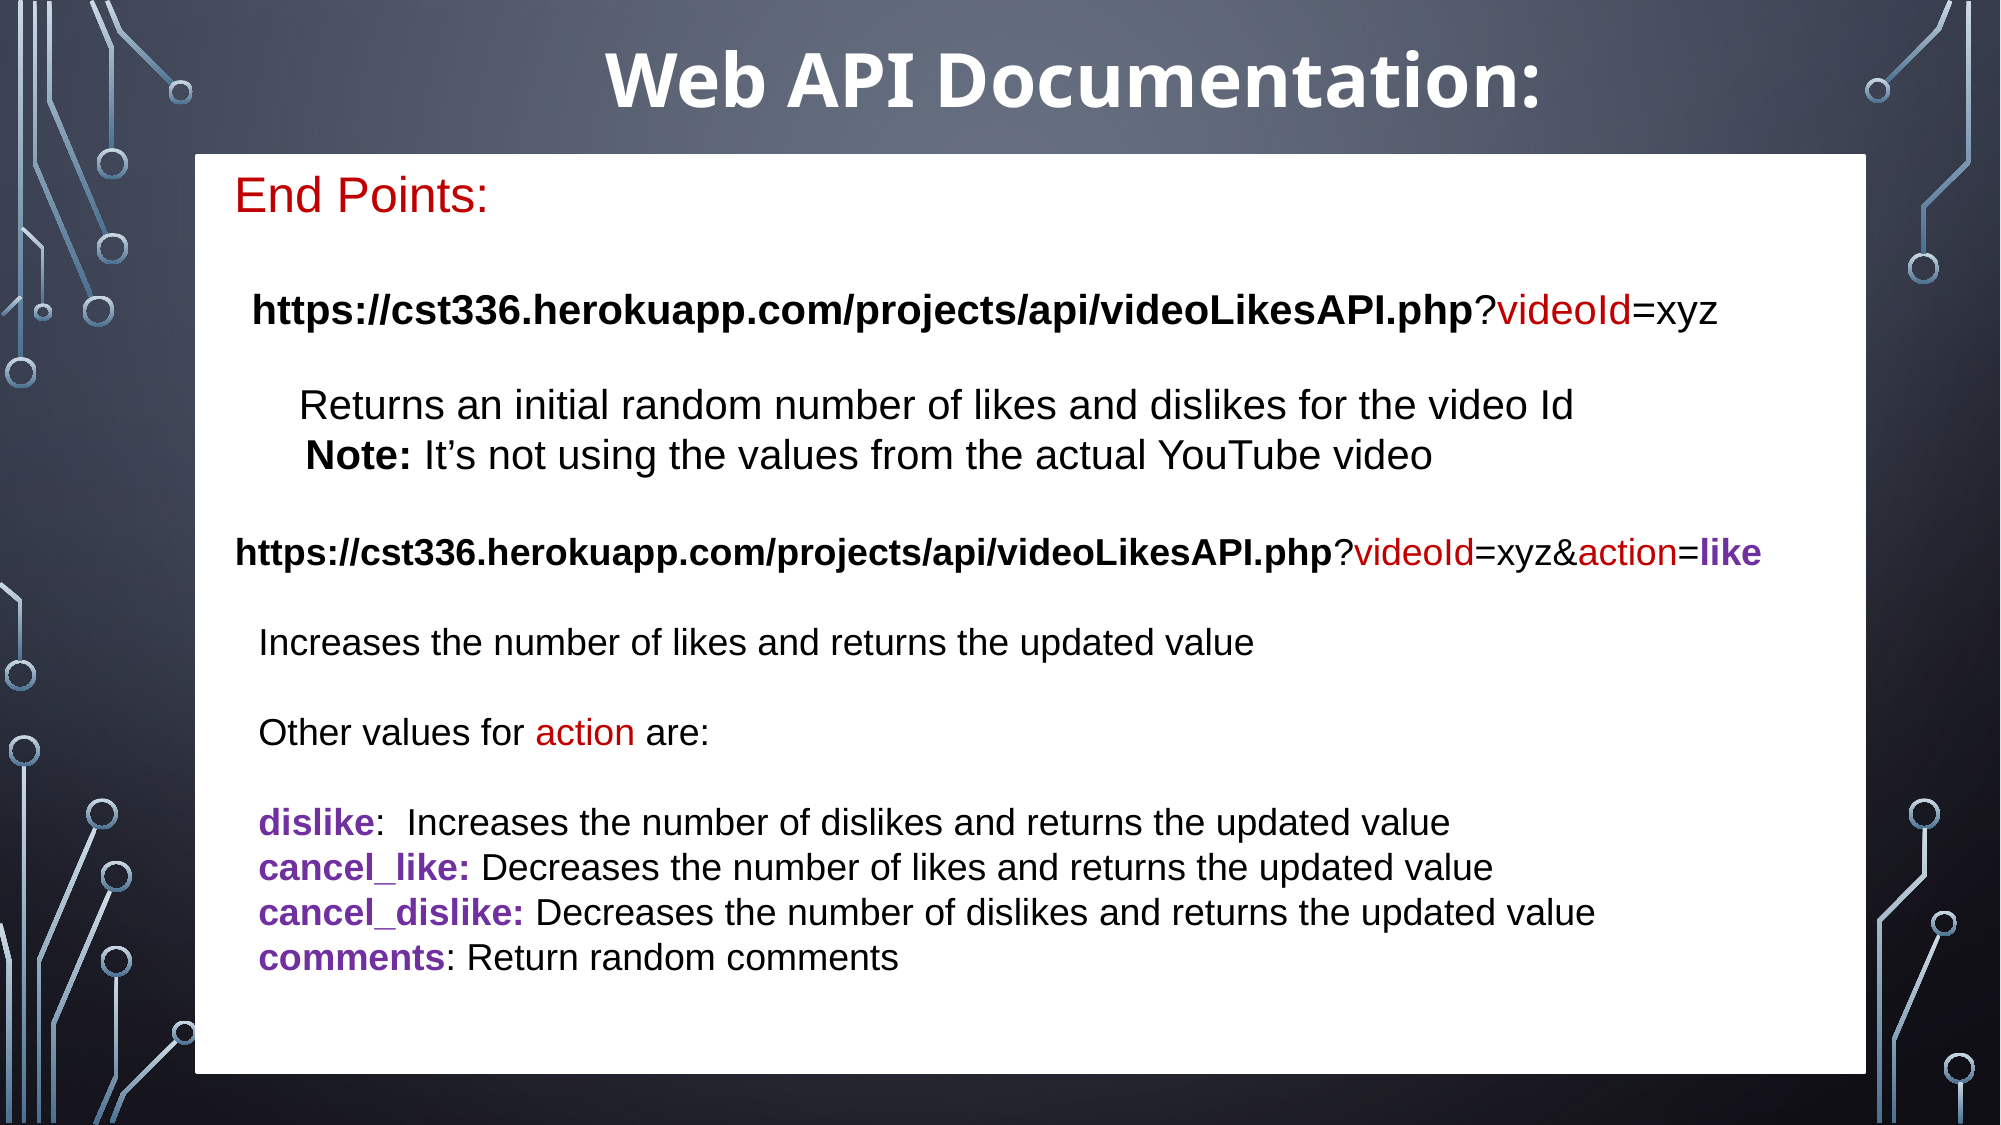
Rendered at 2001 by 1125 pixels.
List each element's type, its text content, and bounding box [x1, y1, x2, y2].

text_box End Points: https://cst336.herokuapp.com/projects/api/videoLikesAPI.php?videoId=xyz Returns an initial random number of likes and dislikes for the video Id Note: It’s not using the values from the actual YouTube video https://cst336.herokuapp.com/projects/api/videoLikesAPI.php?videoId=xyz&action=like Increases the number of likes and returns the updated value Other values for action are: dislike: Increases the number of dislikes and returns the updated value cancel_like: Decreases the number of likes and returns the updated value cancel_dislike: Decreases the number of dislikes and returns the updated value comments: Return random comments [195, 154, 1866, 1074]
text_box Web API Documentation: [590, 24, 1558, 130]
